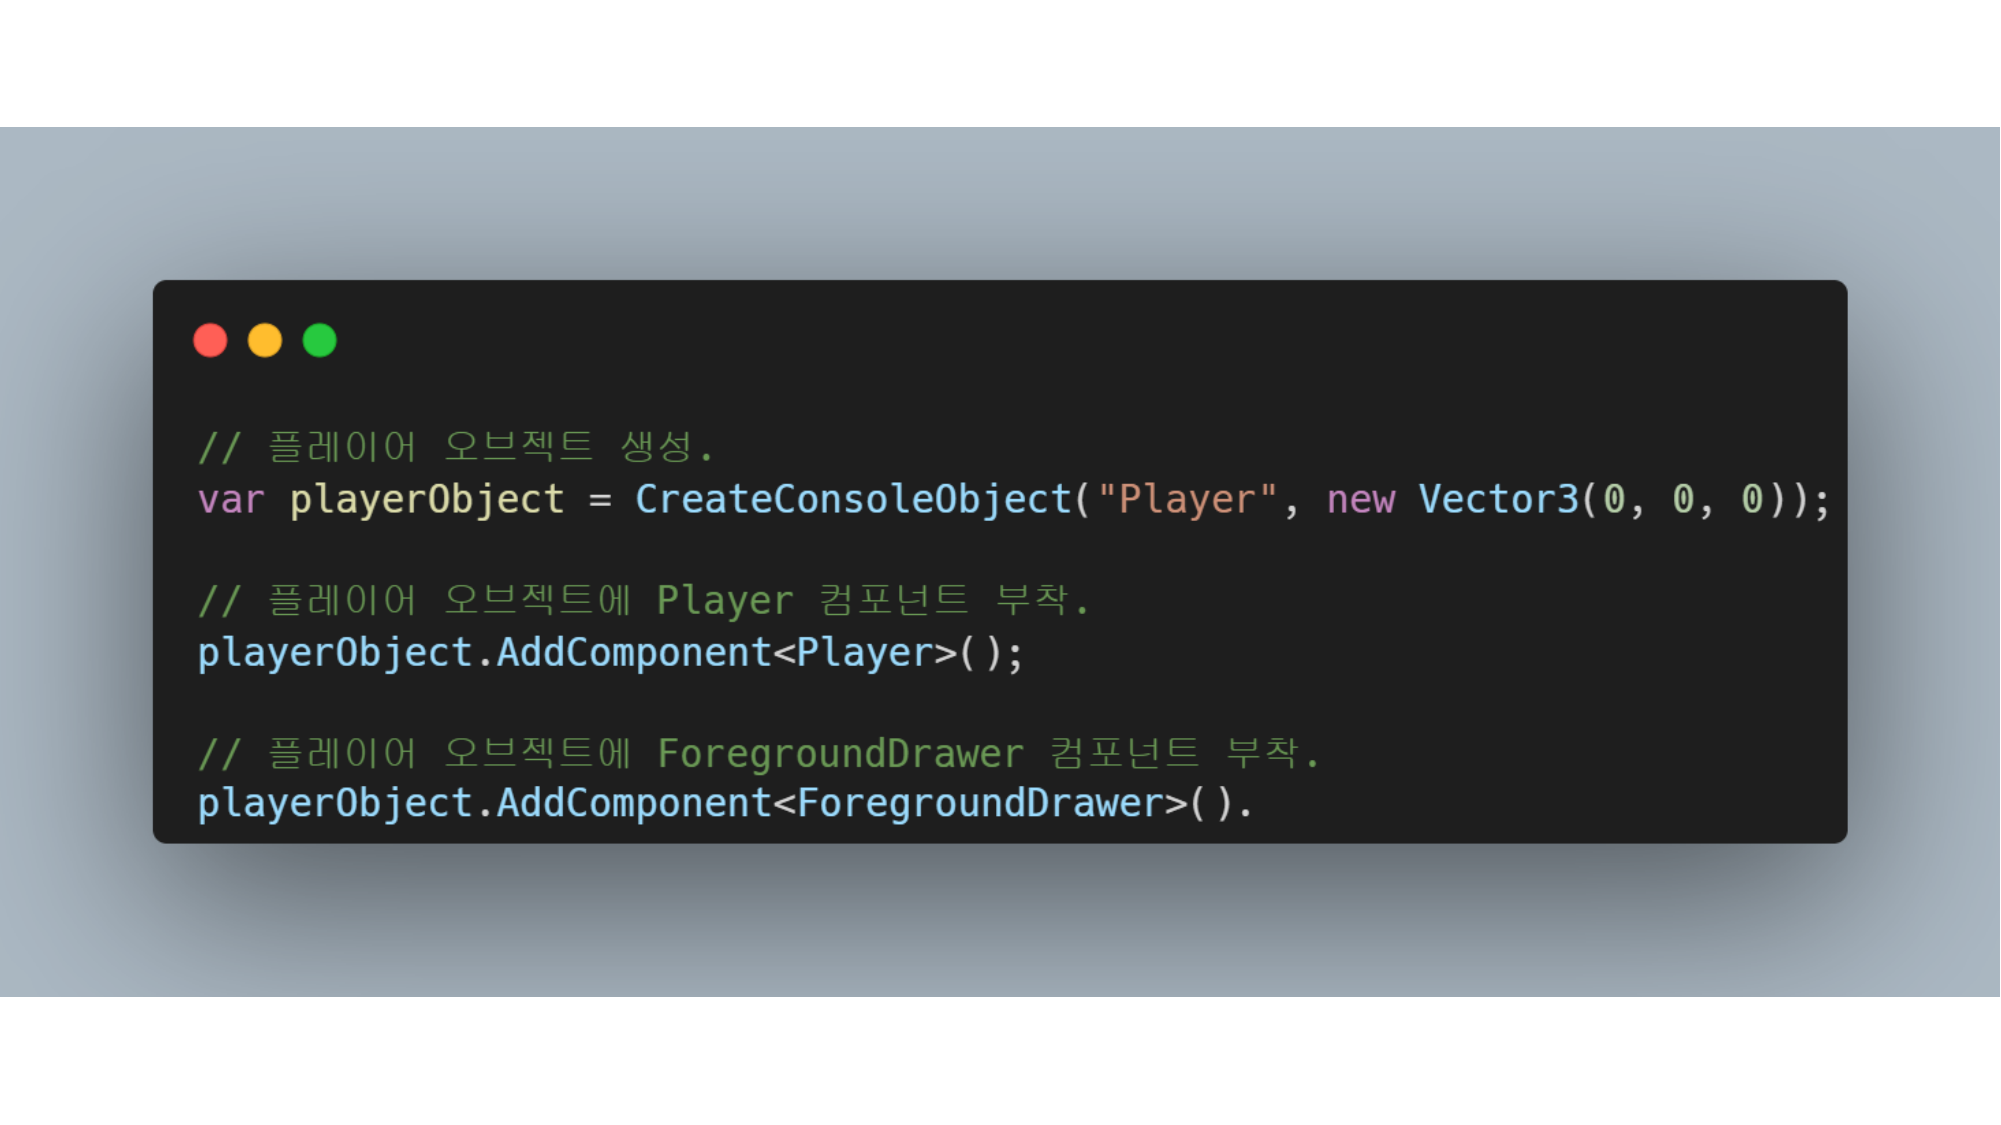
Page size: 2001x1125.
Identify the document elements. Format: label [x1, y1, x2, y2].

picture [0, 127, 2000, 997]
